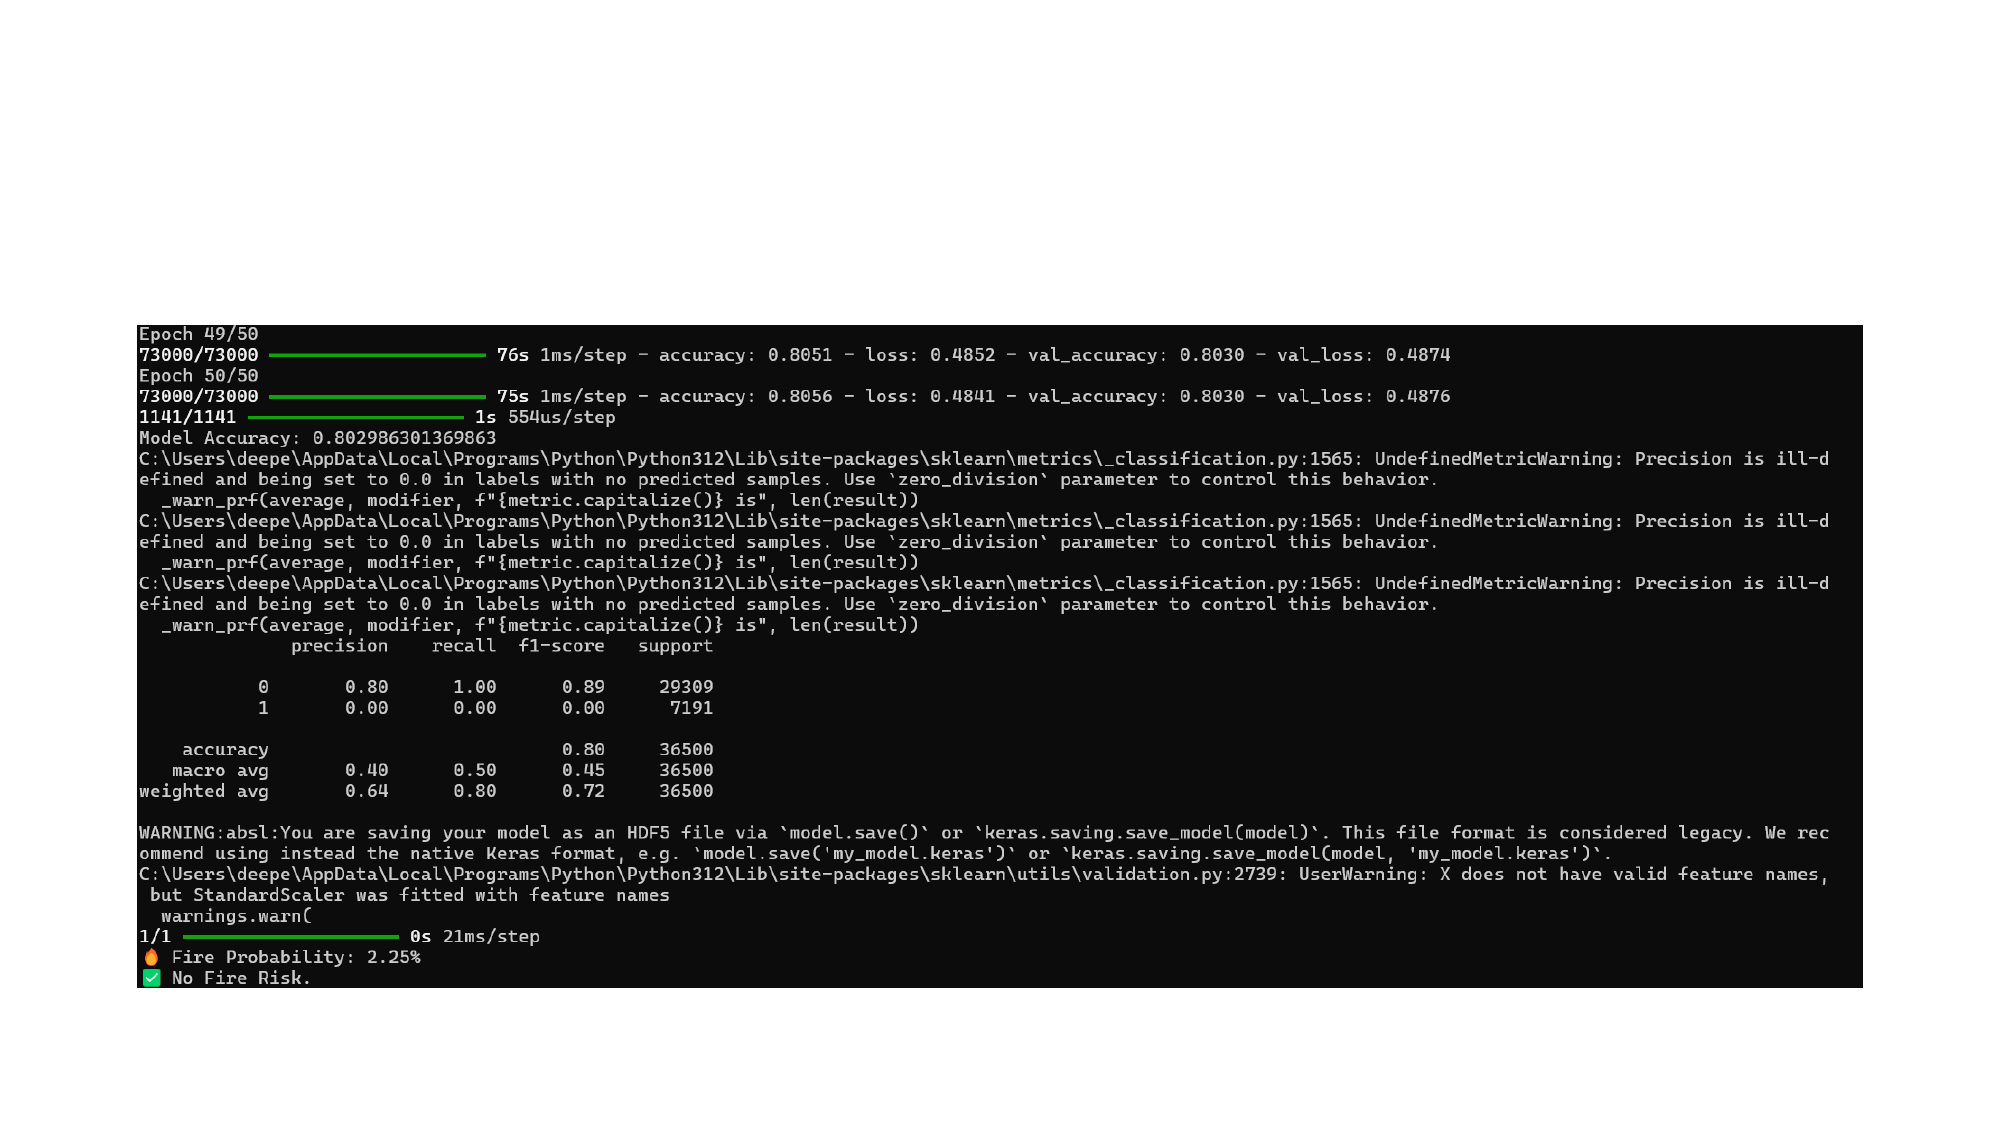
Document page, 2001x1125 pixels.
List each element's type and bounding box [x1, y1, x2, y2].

list [137, 325, 1863, 988]
